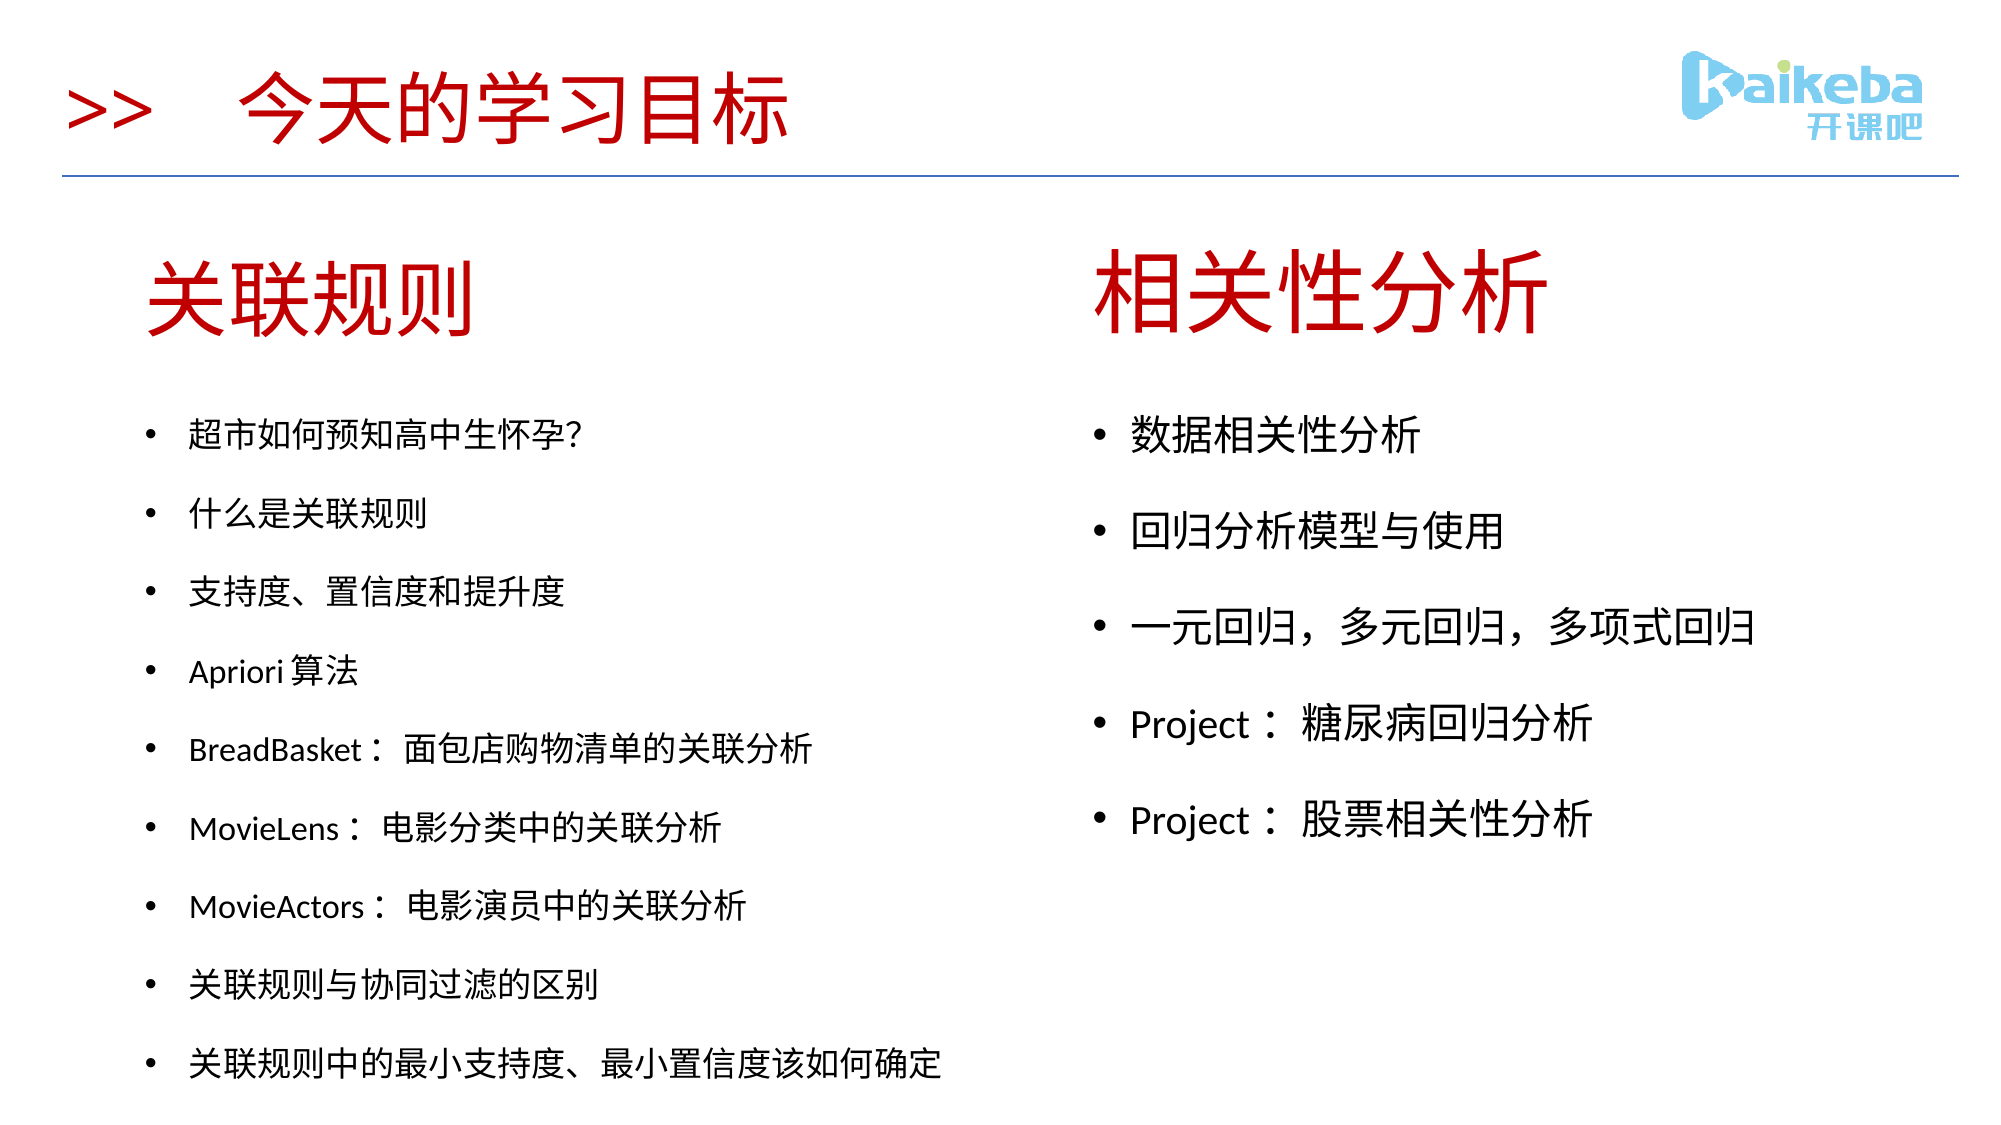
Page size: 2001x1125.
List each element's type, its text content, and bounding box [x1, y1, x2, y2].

text_box 关联规则 [137, 188, 955, 385]
text_box 相关性分析 [1085, 188, 1903, 376]
text_box [1653, 21, 1950, 167]
text_box 超市如何预知高中生怀孕？ 什么是关联规则 支持度、置信度和提升度 Apriori算法 BreadBasket：面包店购物清单的关联分析 MovieLens：电影分类中的关联分析 MovieActors：电影演员中的关联分析 关联规则与协同过滤的区别 关联规则中的最小支持度、最小置信度该如何确定 [137, 385, 955, 1100]
title >> 今天的学习目标 [57, 59, 1728, 167]
text_box 数据相关性分析 回归分析模型与使用 一元回归，多元回归，多项式回归 Project：糖尿病回归分析 Project：股票相关性分析 [1085, 376, 1903, 1091]
